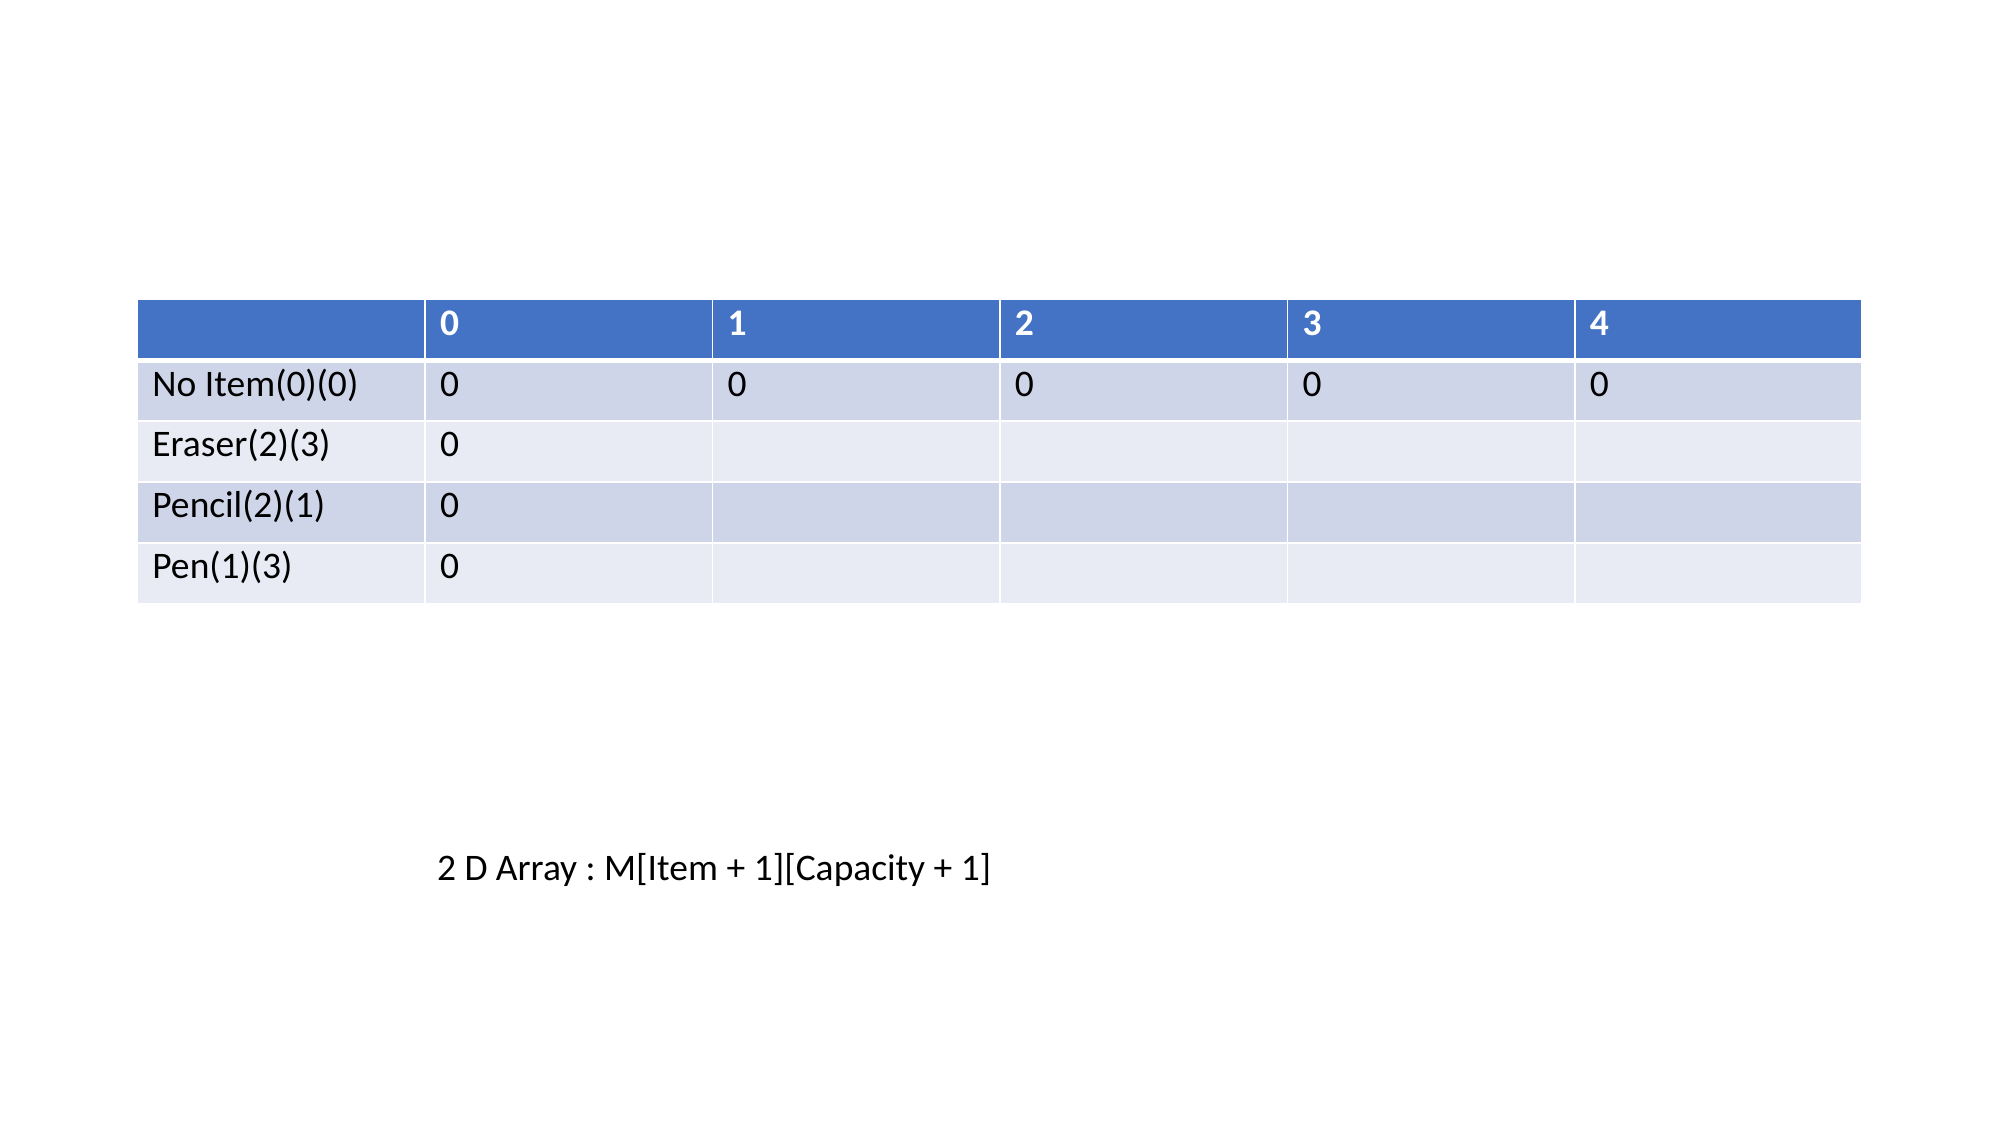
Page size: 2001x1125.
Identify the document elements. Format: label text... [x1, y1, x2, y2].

table_header 0 [426, 300, 712, 358]
table_header [138, 300, 424, 358]
table_cell 0 [1001, 363, 1287, 420]
table_header 3 [1288, 300, 1574, 358]
table_cell No Item(0)(0) [138, 363, 424, 420]
table_header 4 [1576, 300, 1861, 358]
table_cell [713, 544, 999, 603]
table_header 2 [1001, 300, 1287, 358]
table_cell [1576, 483, 1861, 542]
table_cell 0 [1288, 363, 1574, 420]
table_cell [1288, 483, 1574, 542]
table_cell [1001, 422, 1287, 481]
table_cell Eraser(2)(3) [138, 422, 424, 481]
table_header 1 [713, 300, 999, 358]
table_cell [713, 422, 999, 481]
table_cell Pencil(2)(1) [138, 483, 424, 542]
table_cell 0 [426, 422, 712, 481]
table_cell Pen(1)(3) [138, 544, 424, 603]
table_cell [713, 483, 999, 542]
table_cell [1001, 544, 1287, 603]
table_cell [1288, 544, 1574, 603]
text_box 2 D Array : M[Item + 1][Capacity + 1] [422, 835, 1537, 896]
table_cell 0 [1576, 363, 1861, 420]
table_cell [1288, 422, 1574, 481]
table_cell [1576, 422, 1861, 481]
table_cell 0 [426, 544, 712, 603]
table_cell 0 [713, 363, 999, 420]
table_cell [1001, 483, 1287, 542]
table_cell [1576, 544, 1861, 603]
table_cell 0 [426, 483, 712, 542]
table_cell 0 [426, 363, 712, 420]
